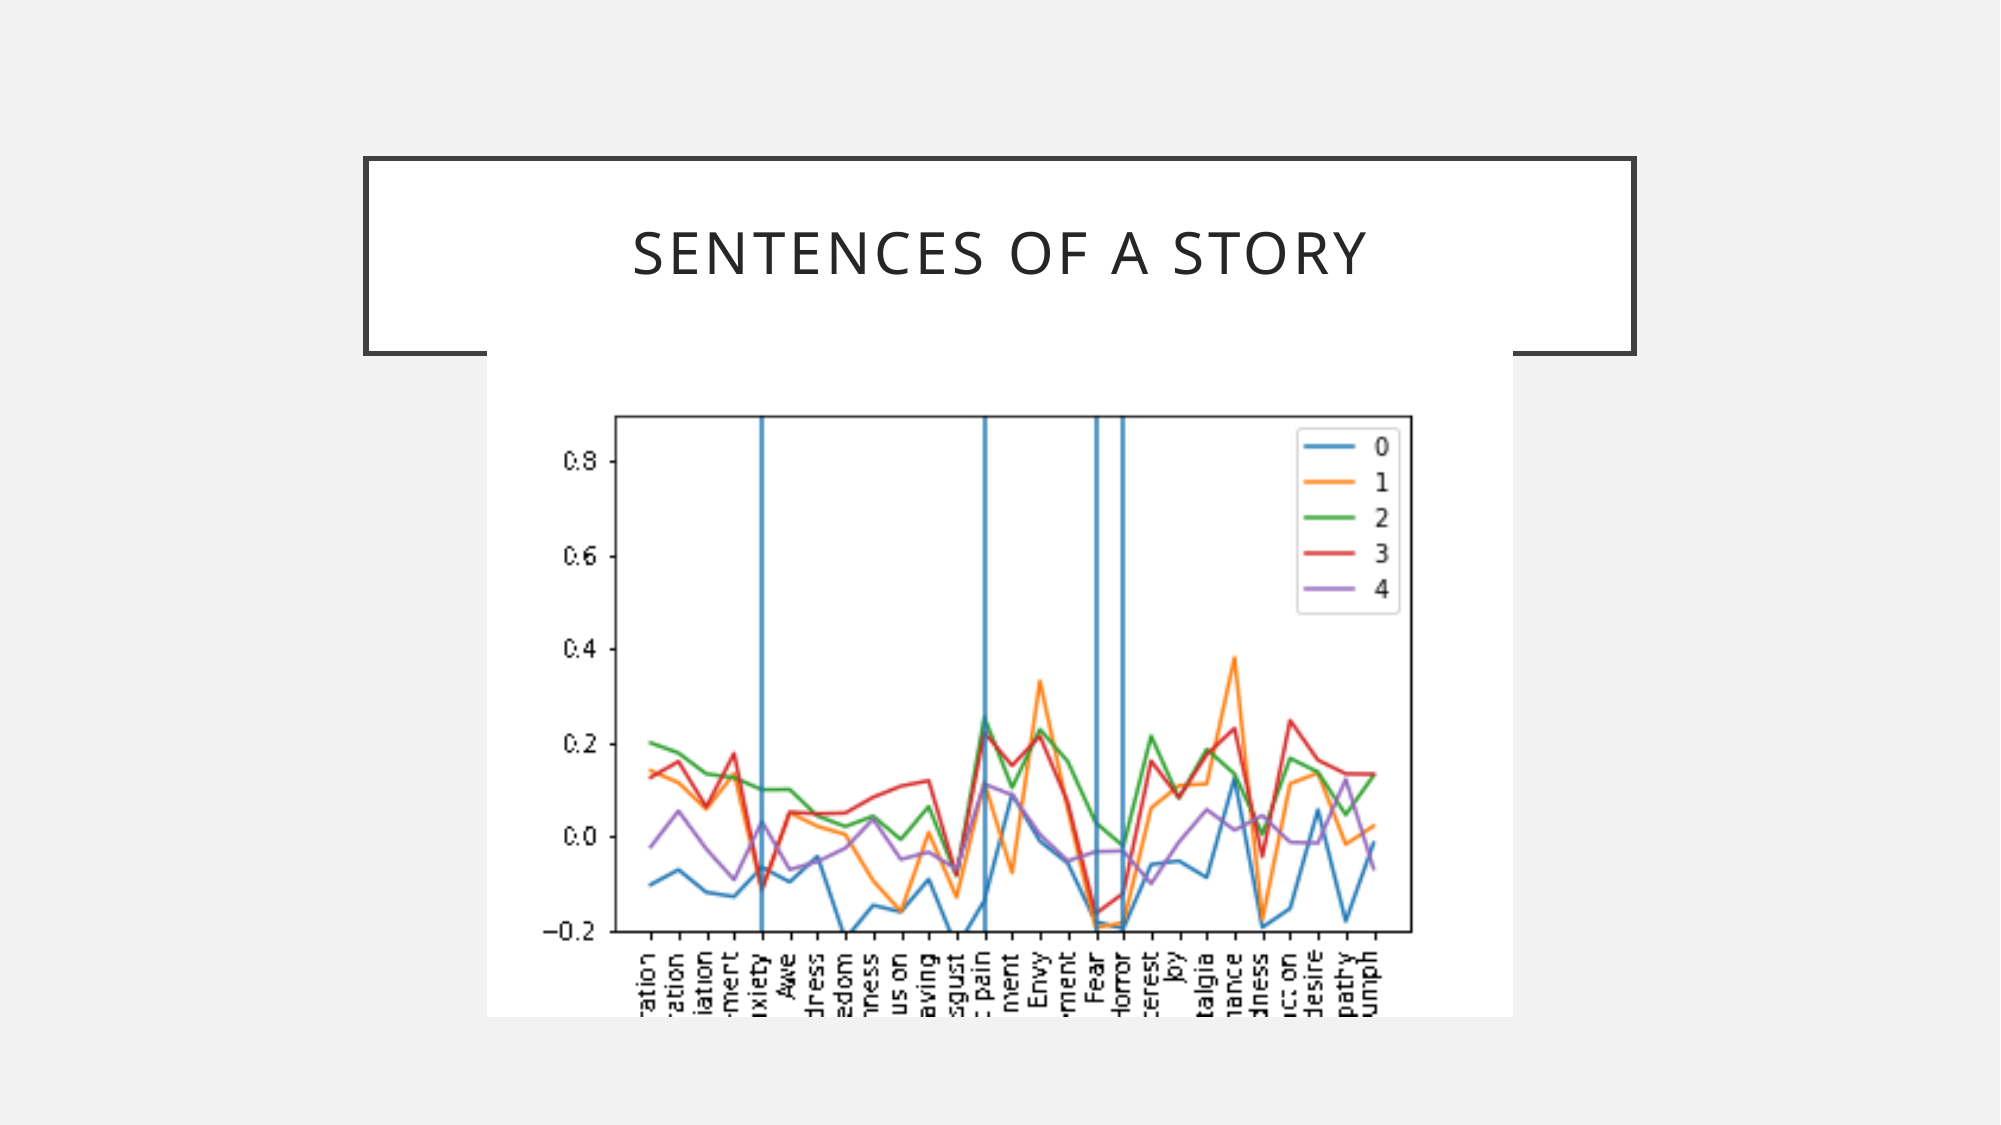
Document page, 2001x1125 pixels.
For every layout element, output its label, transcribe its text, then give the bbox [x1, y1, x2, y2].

title sentences of a story [363, 156, 1637, 356]
picture [487, 333, 1513, 1017]
